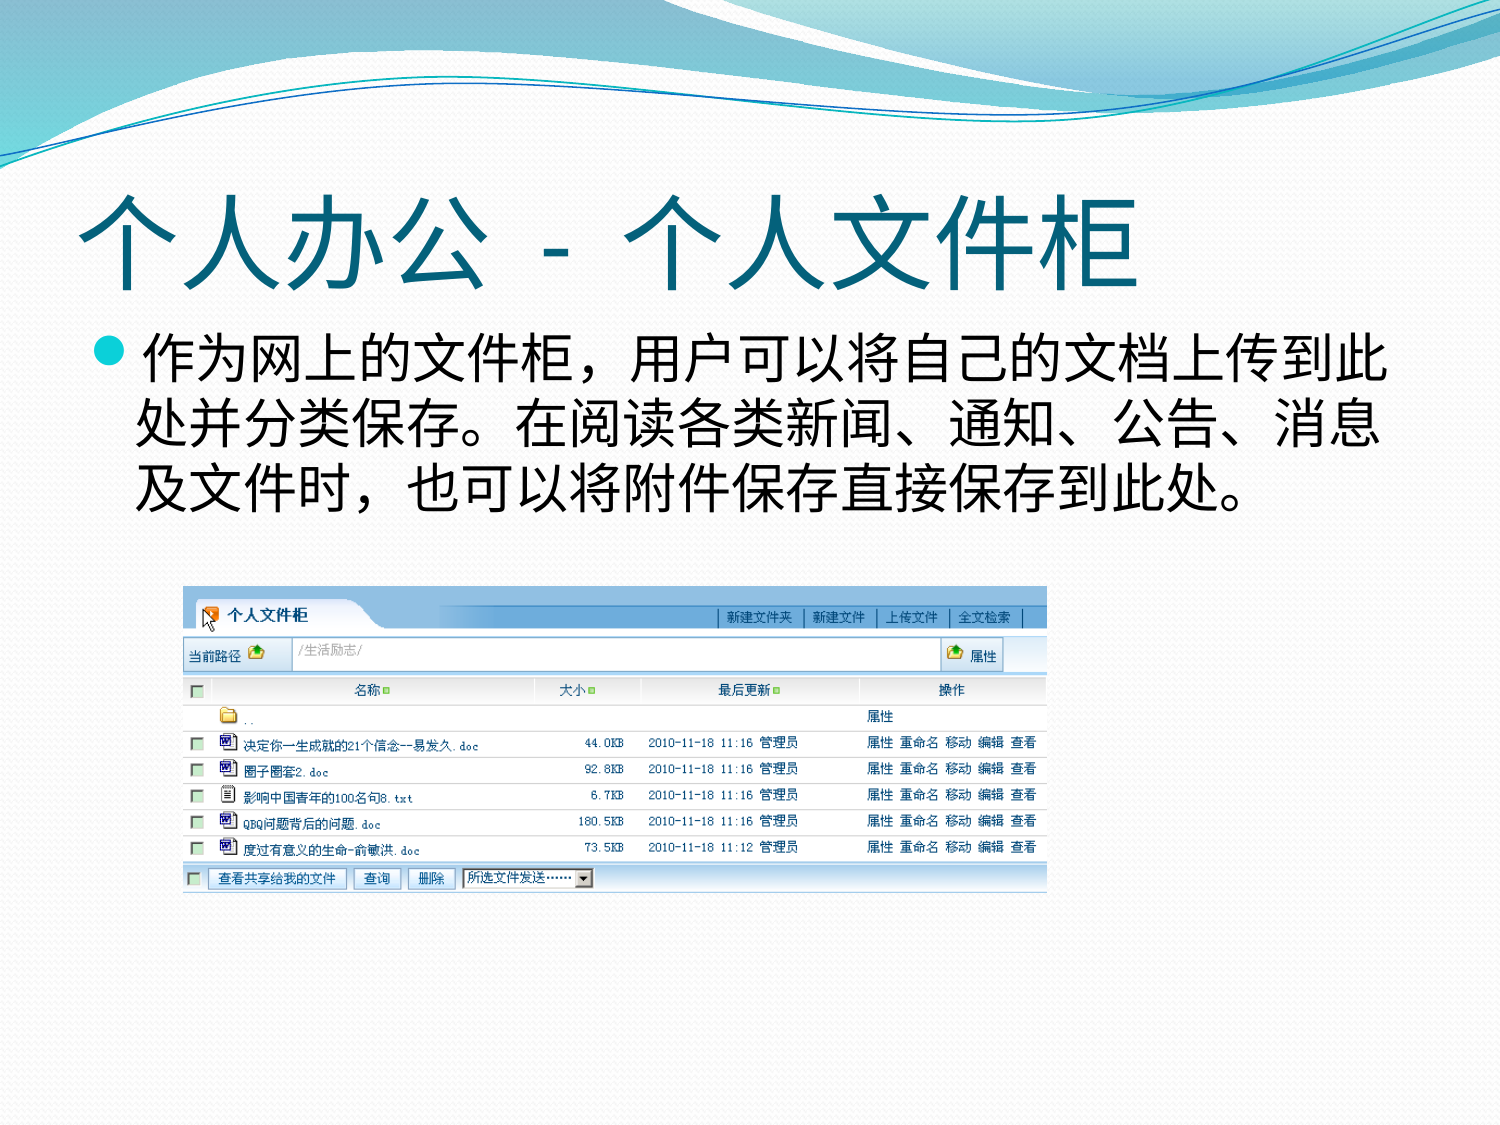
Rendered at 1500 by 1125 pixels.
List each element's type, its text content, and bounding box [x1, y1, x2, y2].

title 个人办公 - 个人文件柜 [75, 115, 1425, 303]
picture [182, 585, 1048, 893]
list 作为网上的文件柜，用户可以将自己的文档上传到此处并分类保存。在阅读各类新闻、通知、公告、消息及文件时，也可以将附件保存直接保存到此处。 [75, 317, 1425, 1038]
